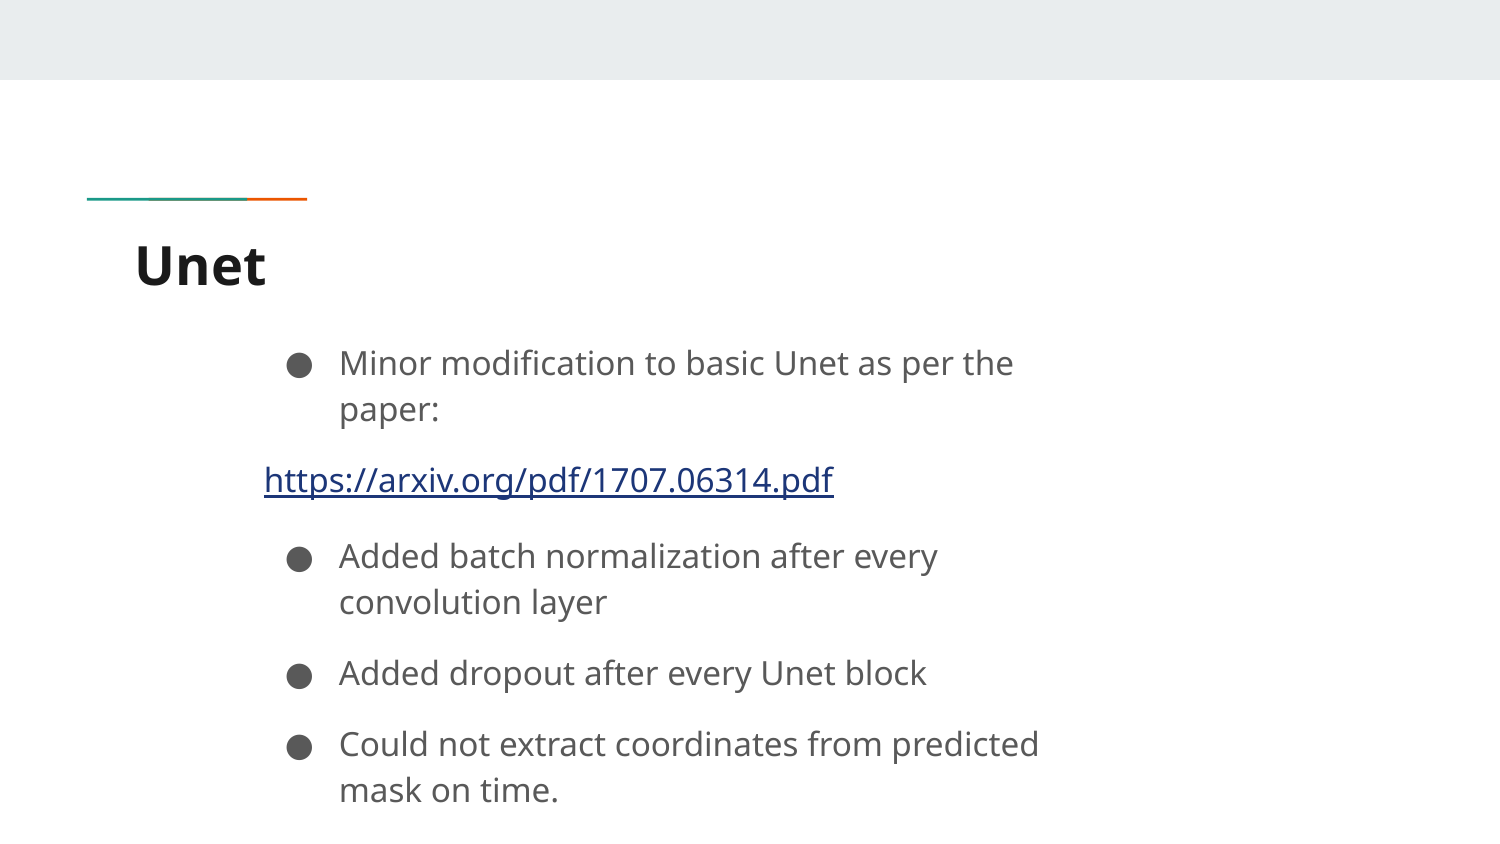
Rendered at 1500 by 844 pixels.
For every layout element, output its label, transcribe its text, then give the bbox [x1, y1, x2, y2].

list Minor modification to basic Unet as per the paper: https://arxiv.org/pdf/1707.06314.pdf Added batch normalization after every convolution layer Added dropout after every Unet block Could not extract coordinates from predicted mask on time. [248, 320, 1124, 814]
title Unet [119, 216, 1381, 305]
